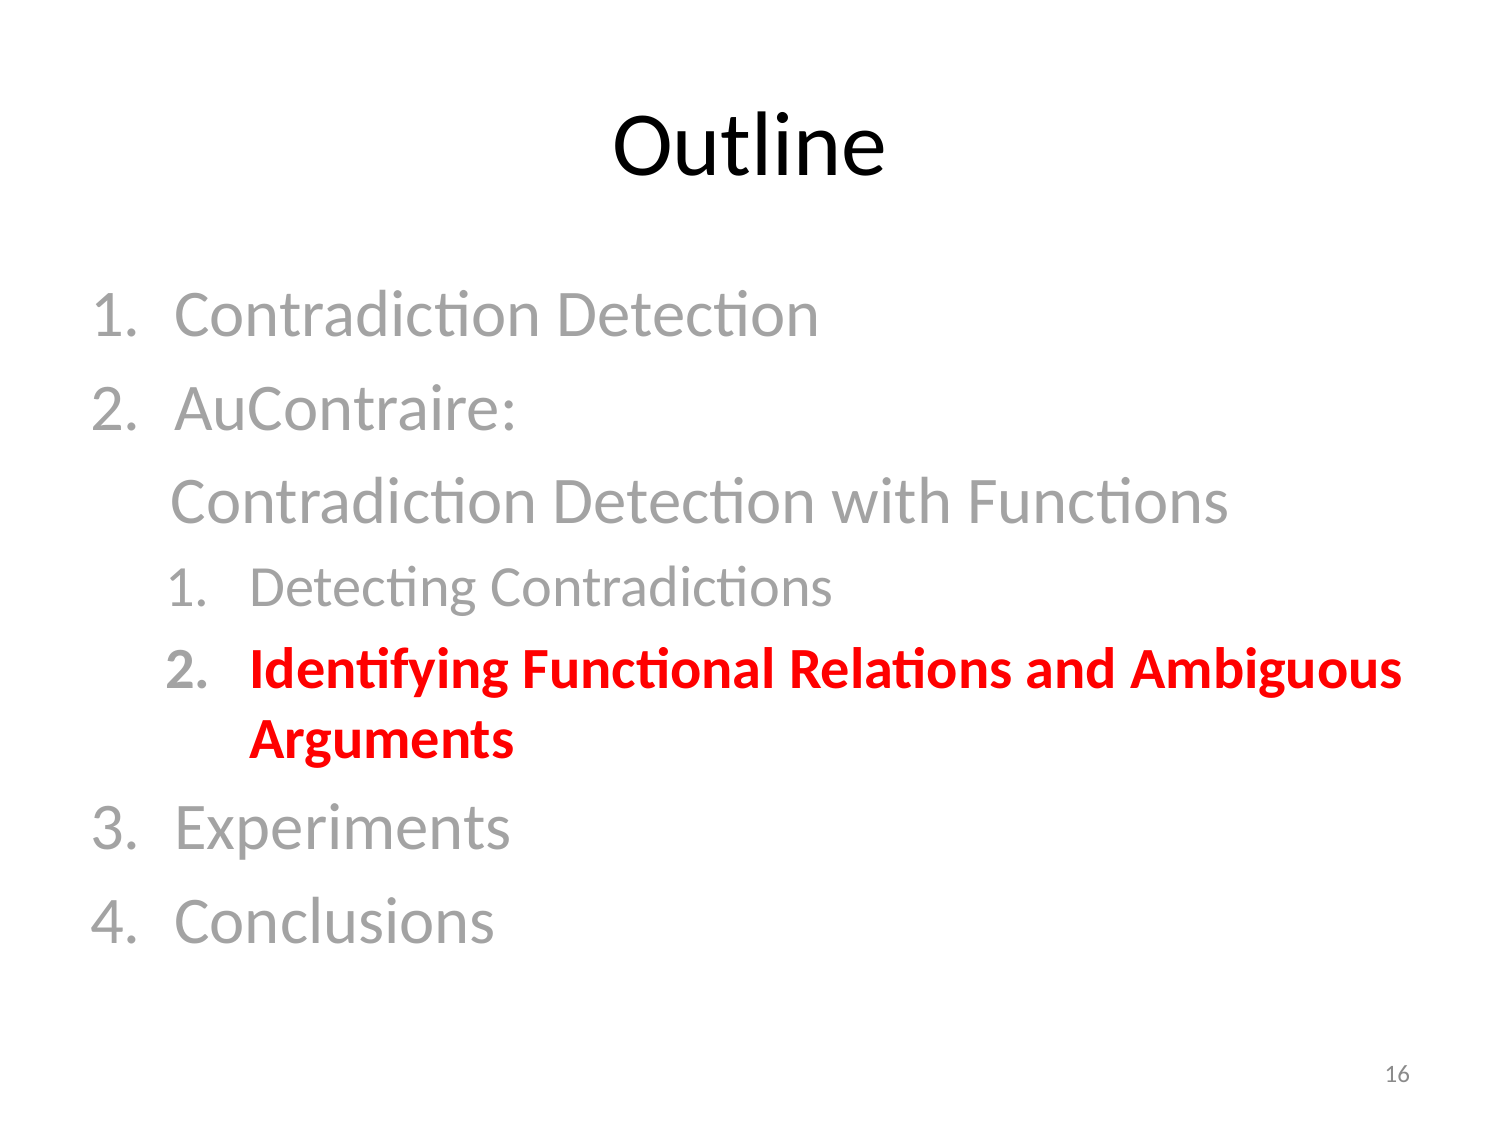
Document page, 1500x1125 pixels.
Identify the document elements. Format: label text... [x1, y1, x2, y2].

title Outline [75, 45, 1425, 233]
slide_number 16 [1074, 1042, 1425, 1103]
list Contradiction Detection AuContraire: Contradiction Detection with Functions Detecting Contradictions Identifying Functional Relations and Ambiguous Arguments Experiments Conclusions [75, 262, 1425, 1005]
